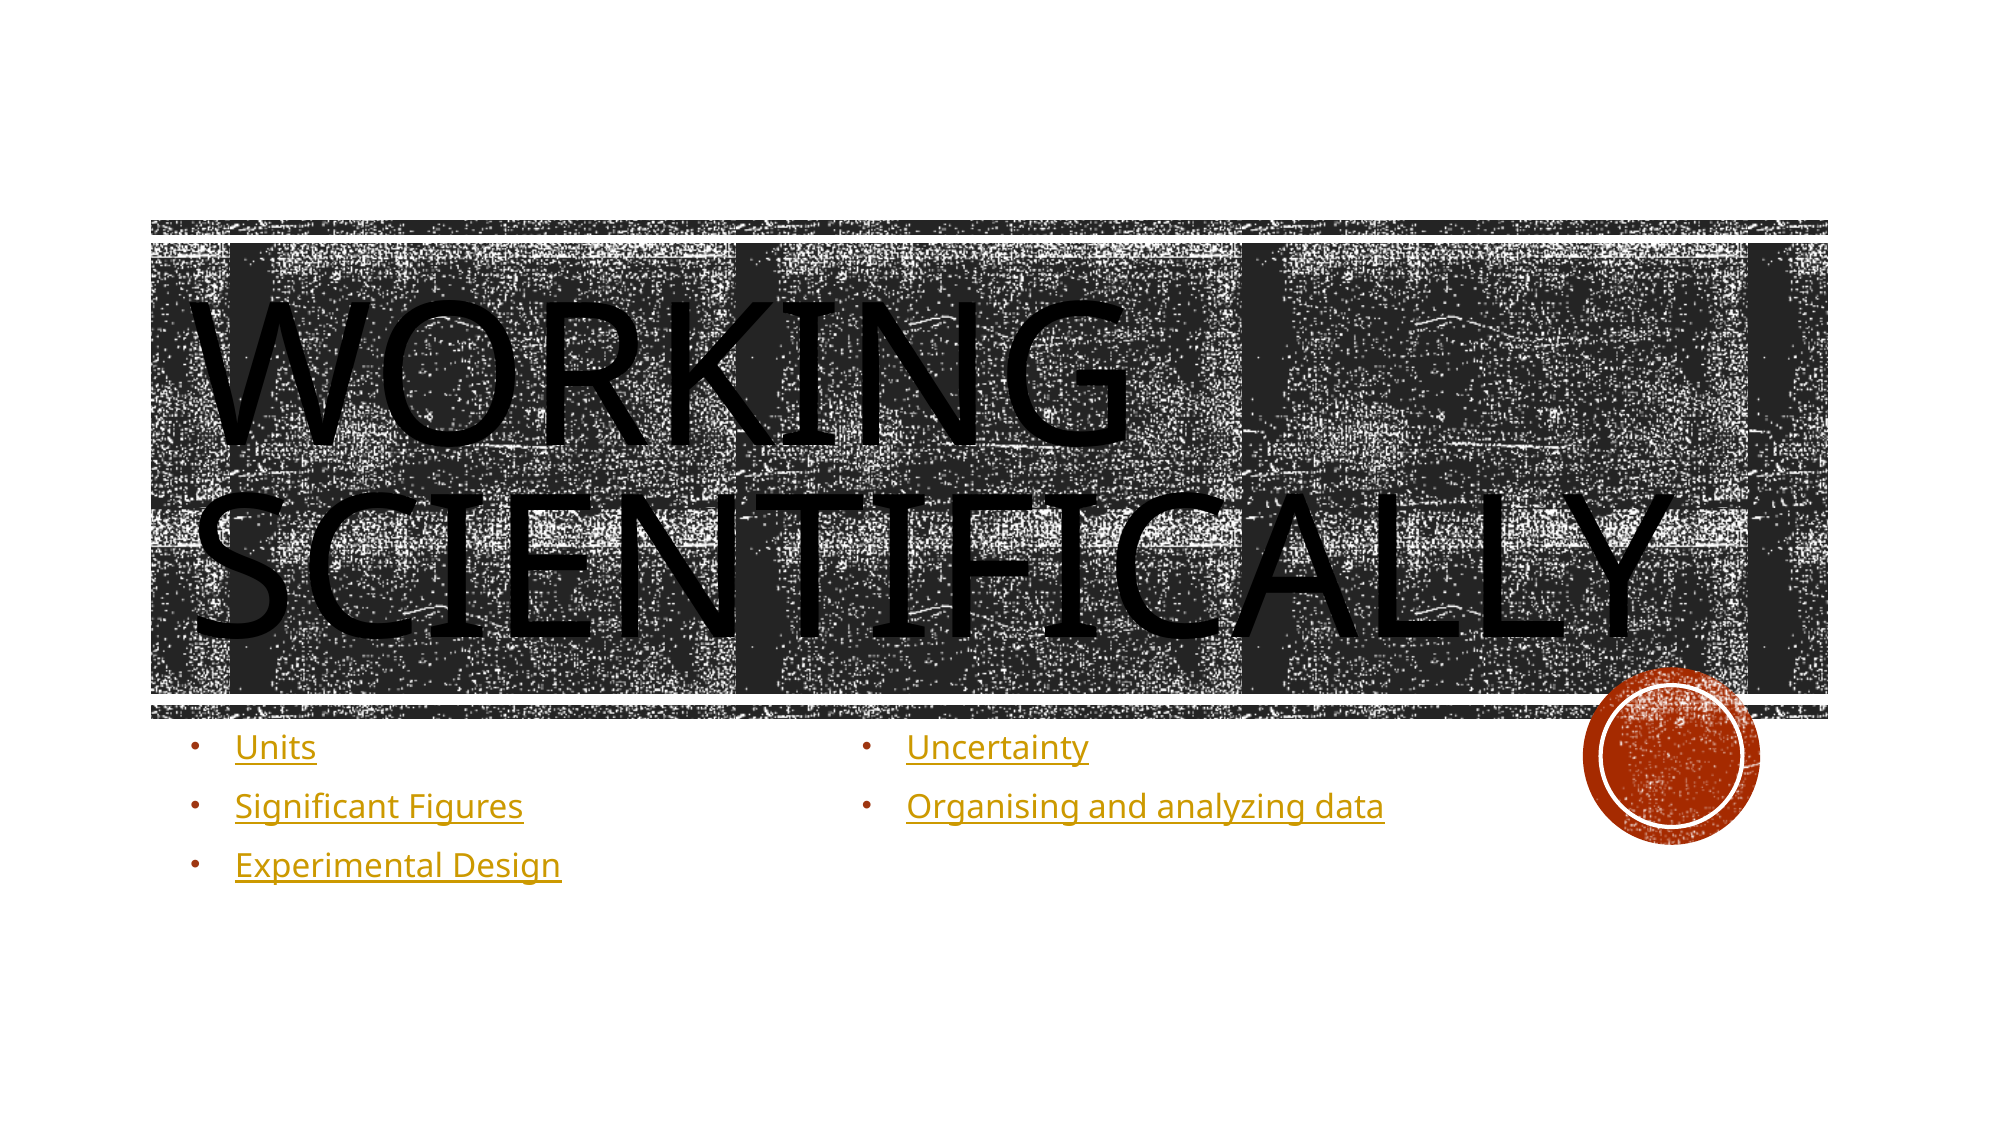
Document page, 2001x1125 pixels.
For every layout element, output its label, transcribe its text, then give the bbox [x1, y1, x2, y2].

subtitle Units Significant Figures Experimental Design Uncertainty Organising and analyzing data [175, 720, 1549, 896]
title Working Scientifically [172, 234, 1808, 733]
